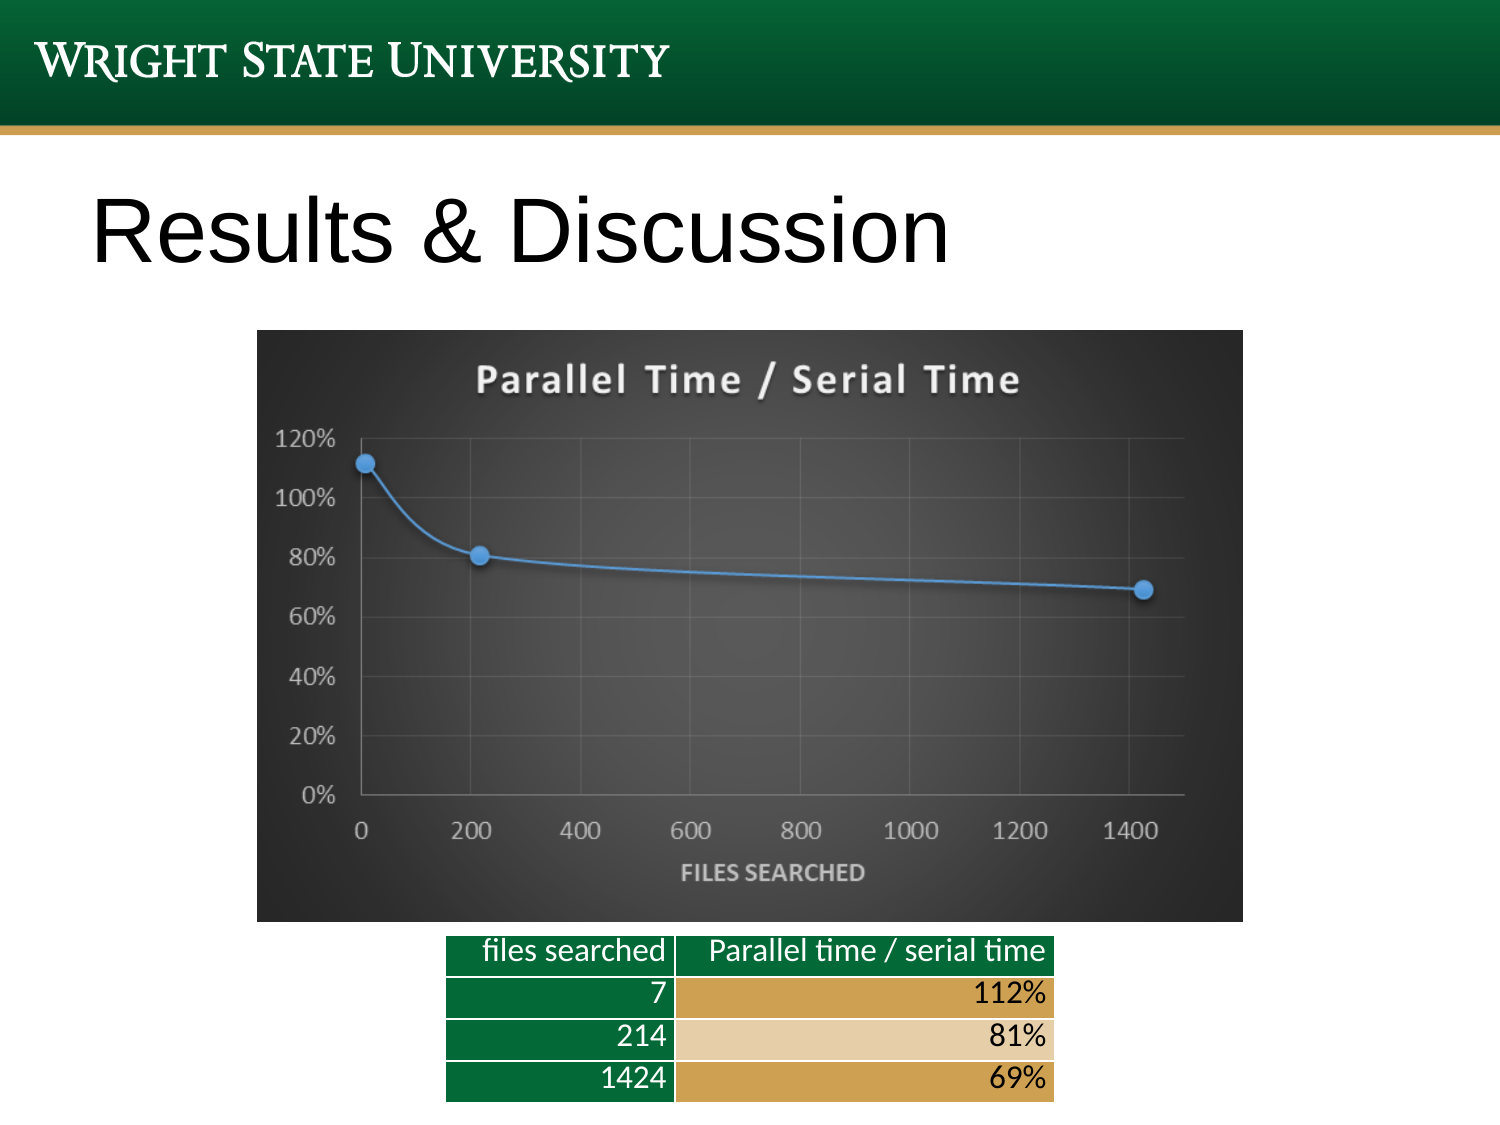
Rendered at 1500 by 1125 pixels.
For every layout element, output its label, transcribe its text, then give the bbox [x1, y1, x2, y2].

table_cell 81% [676, 1020, 1054, 1060]
title Results & Discussion [75, 131, 1425, 320]
table_cell 214 [446, 1020, 674, 1060]
table_cell 69% [676, 1062, 1054, 1102]
table_header files searched [446, 936, 674, 976]
table_header Parallel time / serial time [676, 936, 1054, 976]
table_cell 7 [446, 978, 674, 1018]
table_cell 1424 [446, 1062, 674, 1102]
table_cell 112% [676, 978, 1054, 1018]
picture [0, 0, 1500, 1125]
